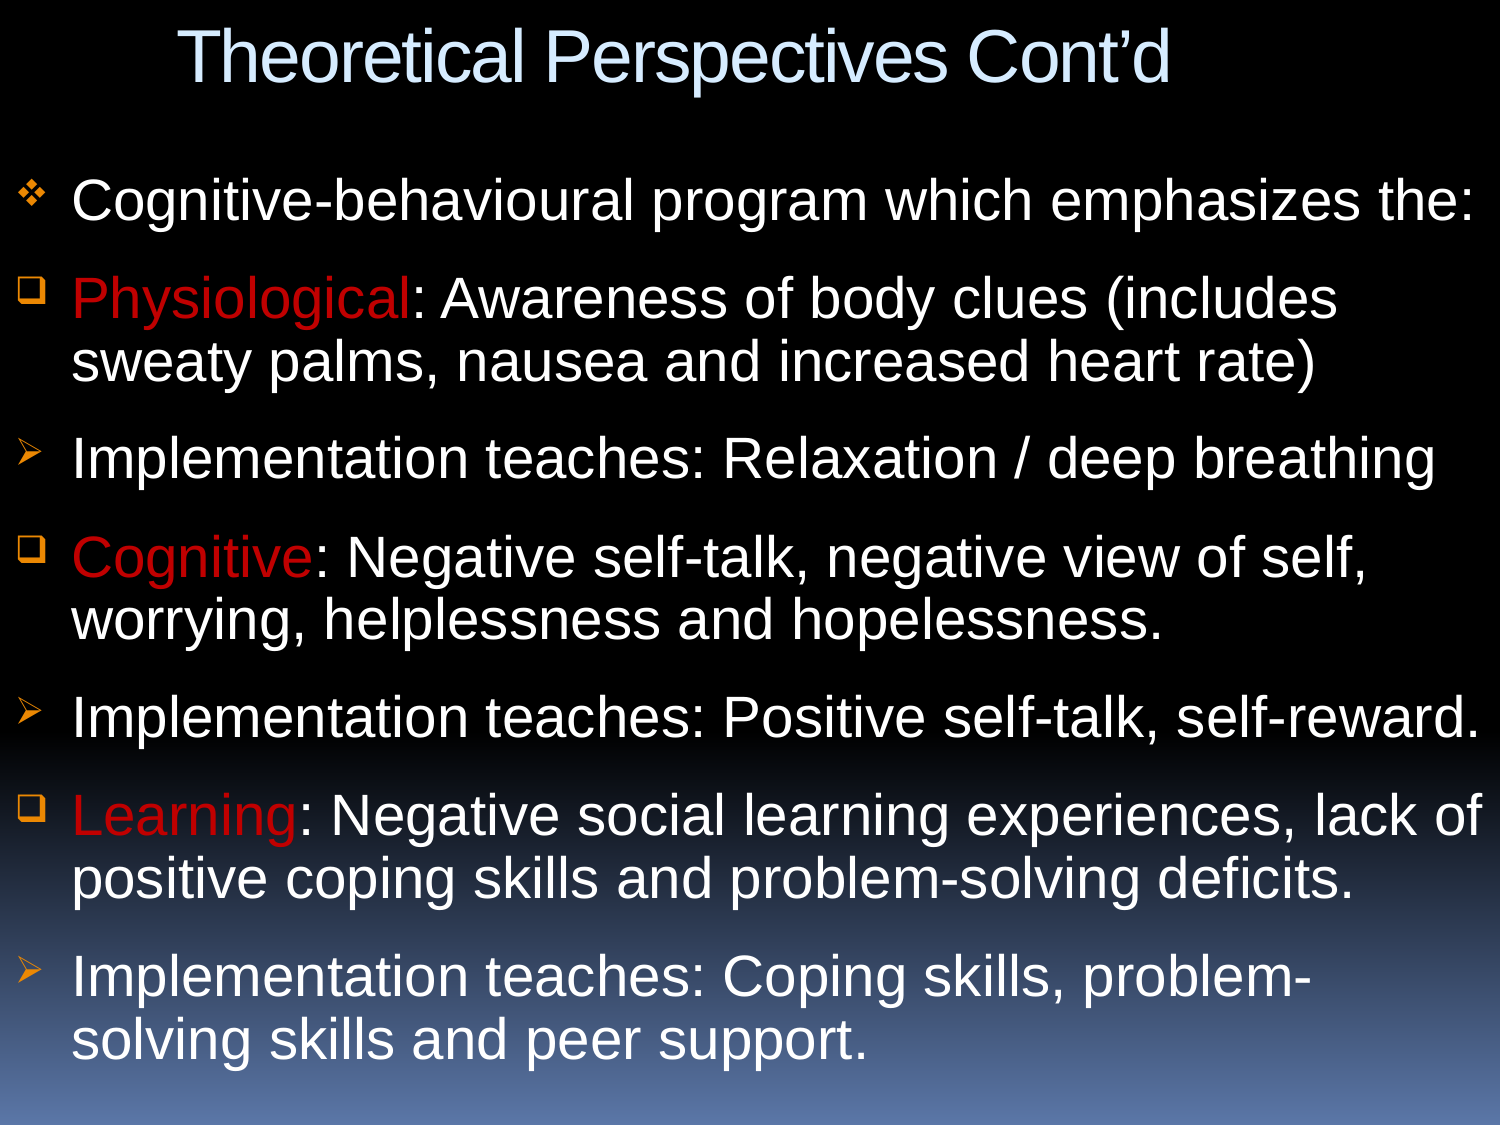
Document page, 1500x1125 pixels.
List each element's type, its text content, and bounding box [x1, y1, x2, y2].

title Theoretical Perspectives Cont’d [0, 0, 1350, 162]
text_box Cognitive-behavioural program which emphasizes the: Physiological: Awareness of body clues (includes sweaty palms, nausea and increased heart rate) Implementation teaches: Relaxation / deep breathing Cognitive: Negative self-talk, negative view of self, worrying, helplessness and hopelessness. Implementation teaches: Positive self-talk, self-reward. Learning: Negative social learning experiences, lack of positive coping skills and problem-solving deficits. Implementation teaches: Coping skills, problem-solving skills and peer support. [0, 162, 1500, 1125]
